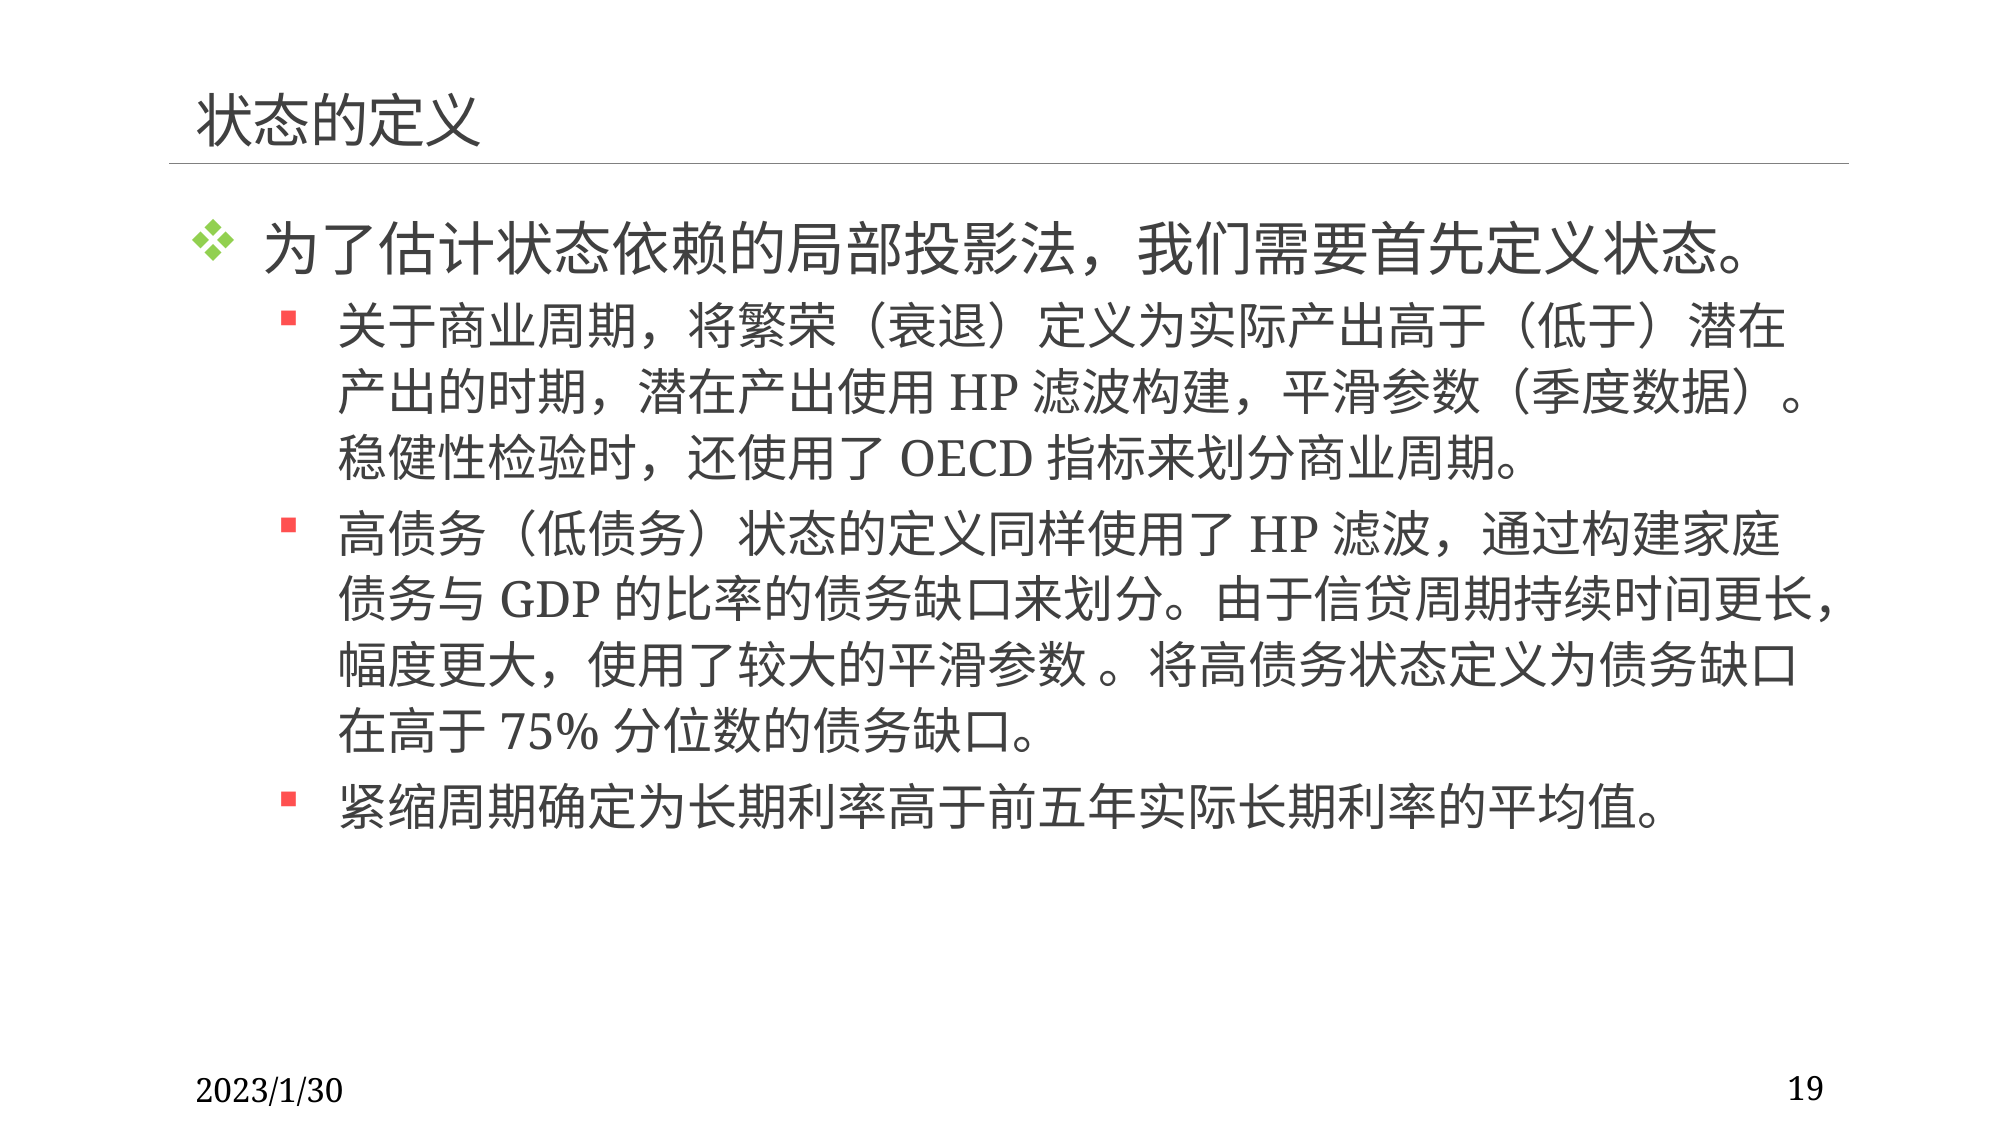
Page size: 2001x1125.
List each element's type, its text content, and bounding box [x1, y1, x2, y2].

title 状态的定义 [180, 47, 1830, 162]
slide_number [180, 1059, 495, 1120]
slide_number 19 [1624, 1059, 1840, 1120]
